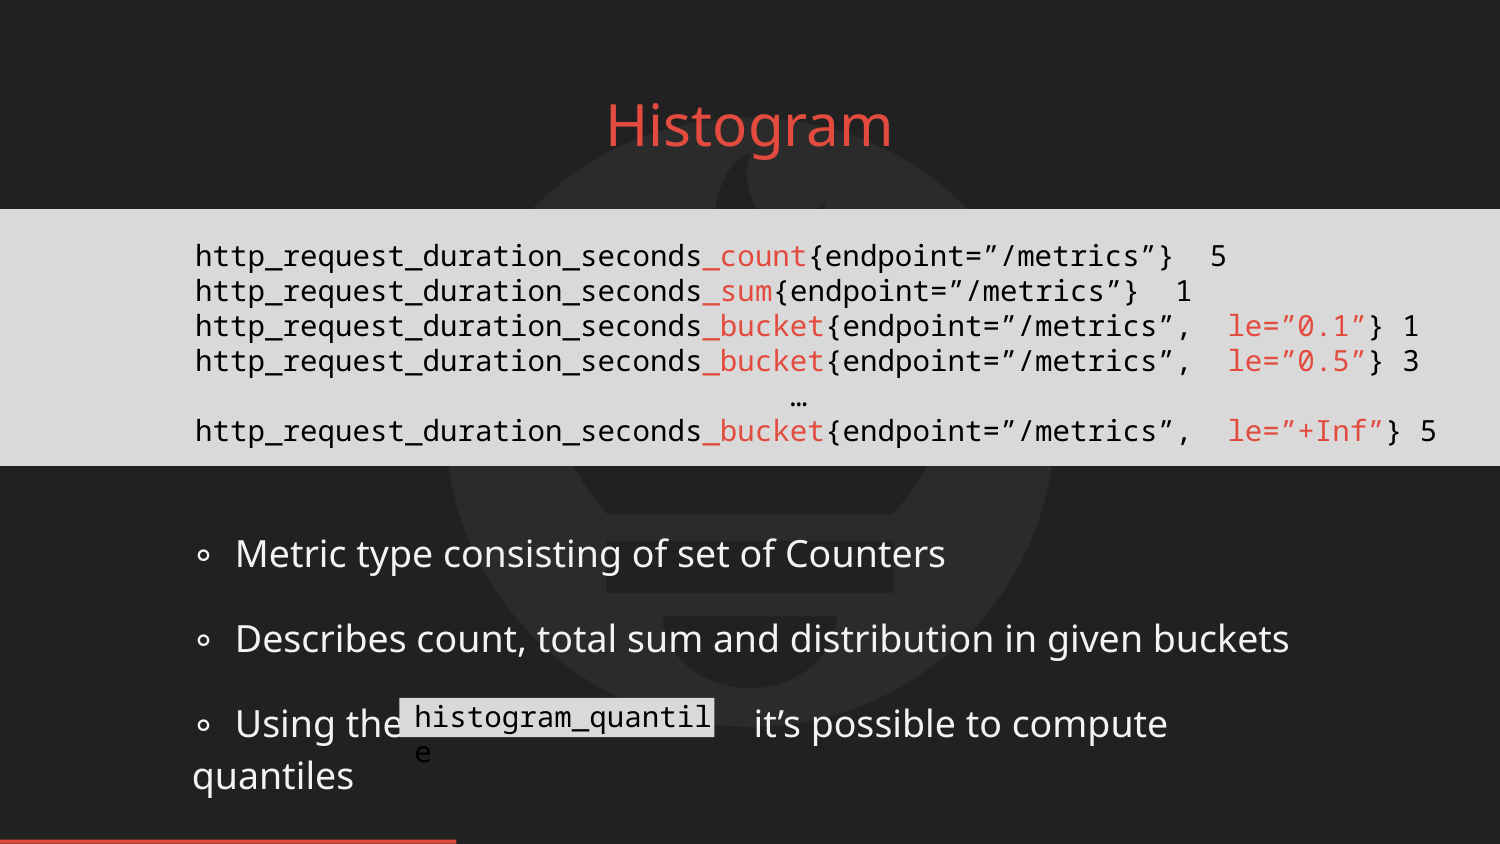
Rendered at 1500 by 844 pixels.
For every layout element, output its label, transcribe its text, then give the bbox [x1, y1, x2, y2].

text_box [0, 839, 457, 844]
text_box histogram_quantile [399, 697, 715, 738]
title Histogram [51, 72, 1449, 167]
text_box http_request_duration_seconds_count{endpoint=”/metrics”} 5 http_request_duration_seconds_sum{endpoint=”/metrics”} 1 http_request_duration_seconds_bucket{endpoint=”/metrics”, le=”0.1”} 1 http_request_duration_seconds_bucket{endpoint=”/metrics”, le=”0.5”} 3 … http_request_duration_seconds_bucket{endpoint=”/metrics”, le=”+Inf”} 5 [0, 209, 1500, 466]
list ∘ Metric type consisting of set of Counters ∘ Describes count, total sum and distribution in given buckets ∘ Using the it’s possible to compute quantiles [176, 508, 1324, 793]
